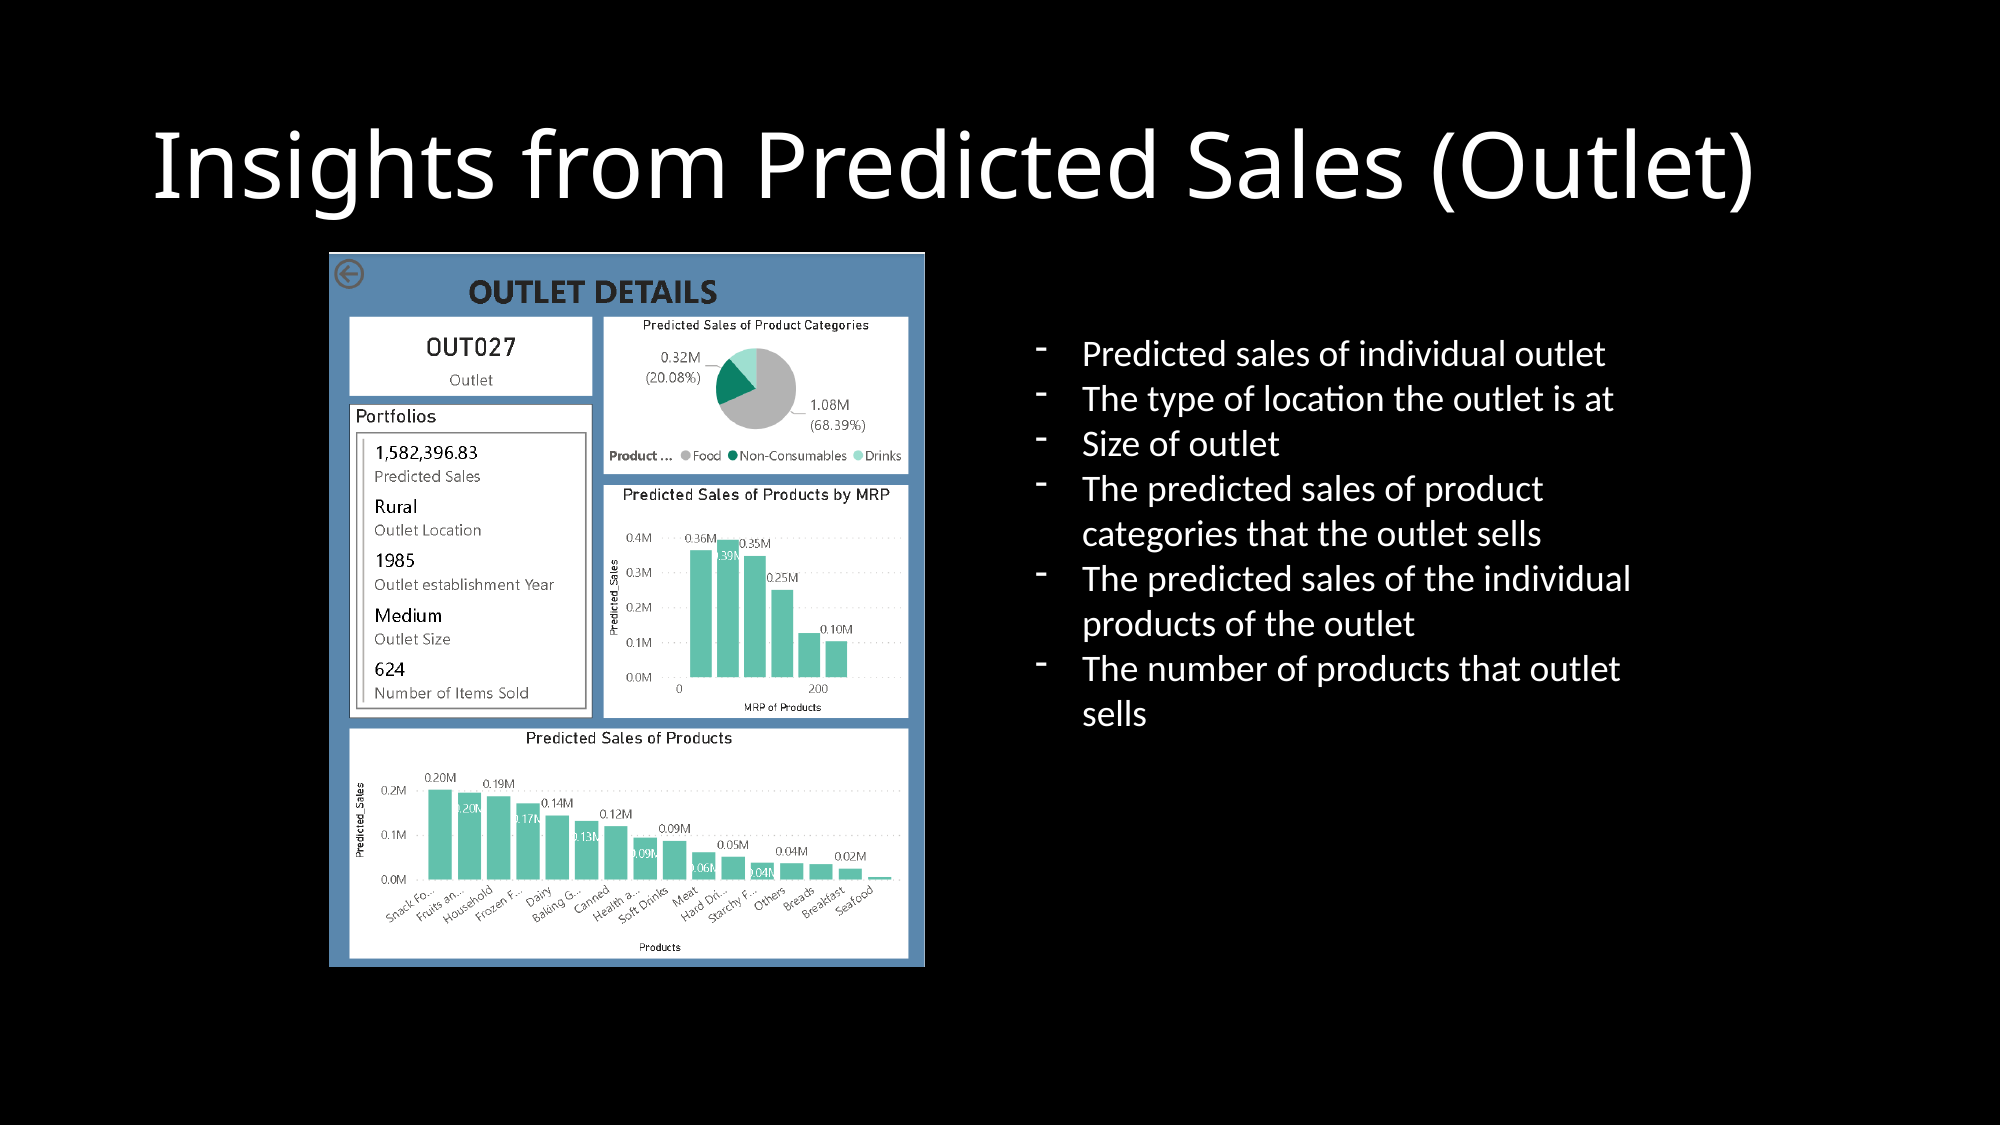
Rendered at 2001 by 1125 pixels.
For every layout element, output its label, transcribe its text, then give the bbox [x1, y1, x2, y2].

title Insights from Predicted Sales (Outlet) [137, 59, 1863, 278]
text_box Predicted sales of individual outlet The type of location the outlet is at Size of outlet The predicted sales of product categories that the outlet sells The predicted sales of the individual products of the outlet The number of products that outlet sells [1020, 321, 1683, 742]
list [329, 252, 925, 967]
